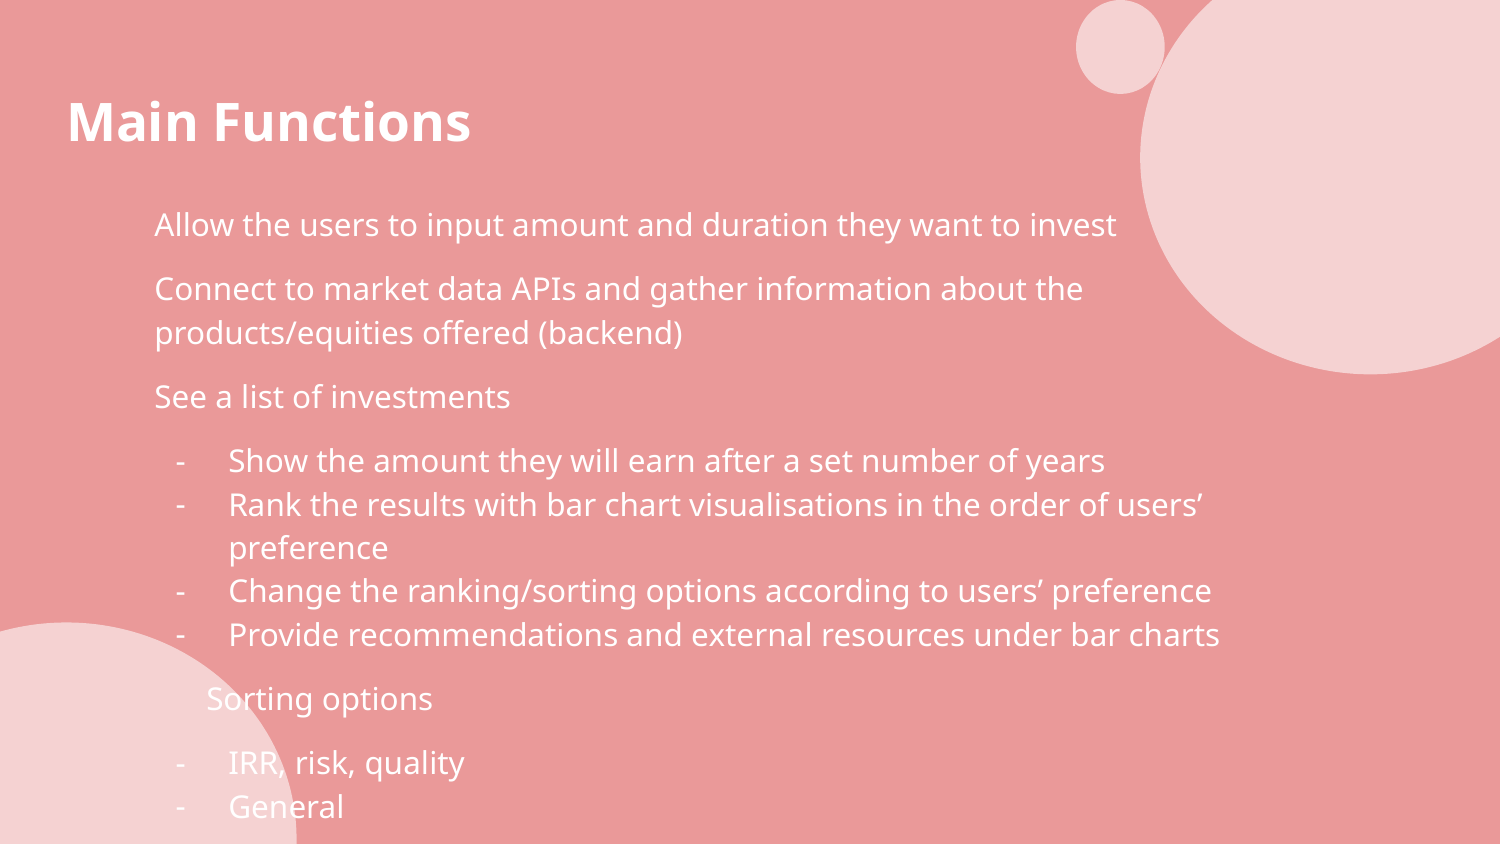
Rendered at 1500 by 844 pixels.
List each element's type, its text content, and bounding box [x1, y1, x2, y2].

title Main Functions [51, 72, 1449, 167]
list Allow the users to input amount and duration they want to invest Connect to market data APIs and gather information about the products/equities offered (backend) See a list of investments Show the amount they will earn after a set number of years Rank the results with bar chart visualisations in the order of users’ preference Change the ranking/sorting options according to users’ preference Provide recommendations and external resources under bar charts Sorting options IRR, risk, quality General [65, 184, 1337, 844]
text_box [1140, 0, 1500, 375]
text_box [0, 622, 297, 844]
text_box [1076, 0, 1165, 72]
